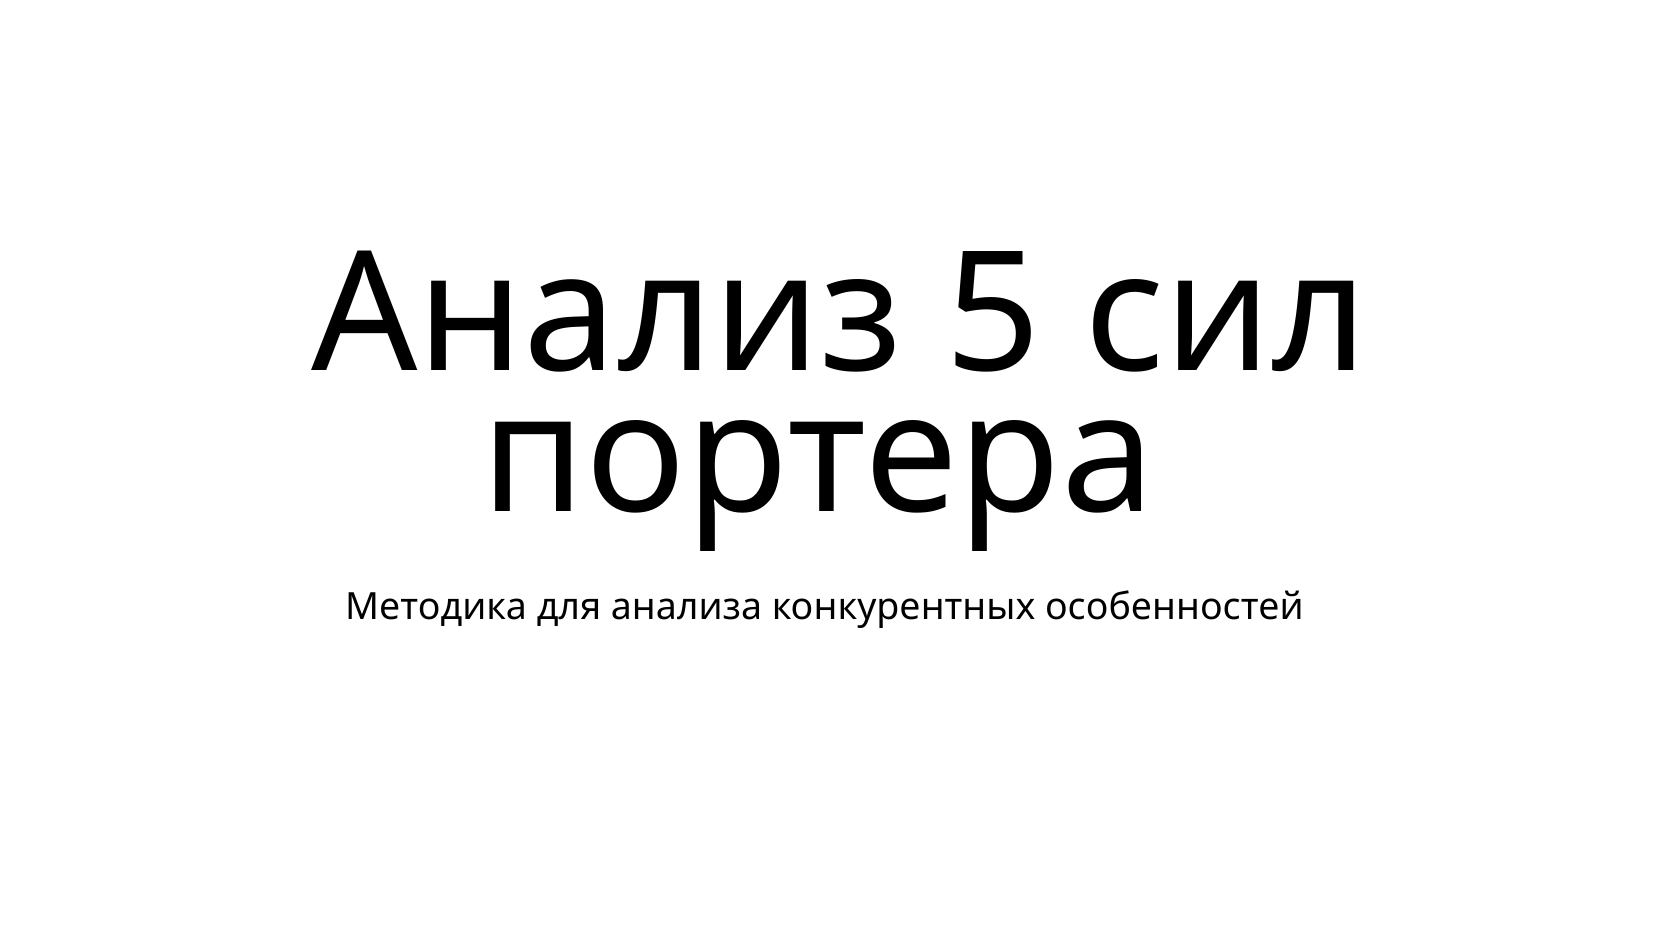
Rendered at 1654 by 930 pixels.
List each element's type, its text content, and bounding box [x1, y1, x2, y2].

text_box Анализ 5 сил портера [75, 254, 1605, 552]
text_box Методика для анализа конкурентных особенностей [89, 574, 1560, 765]
